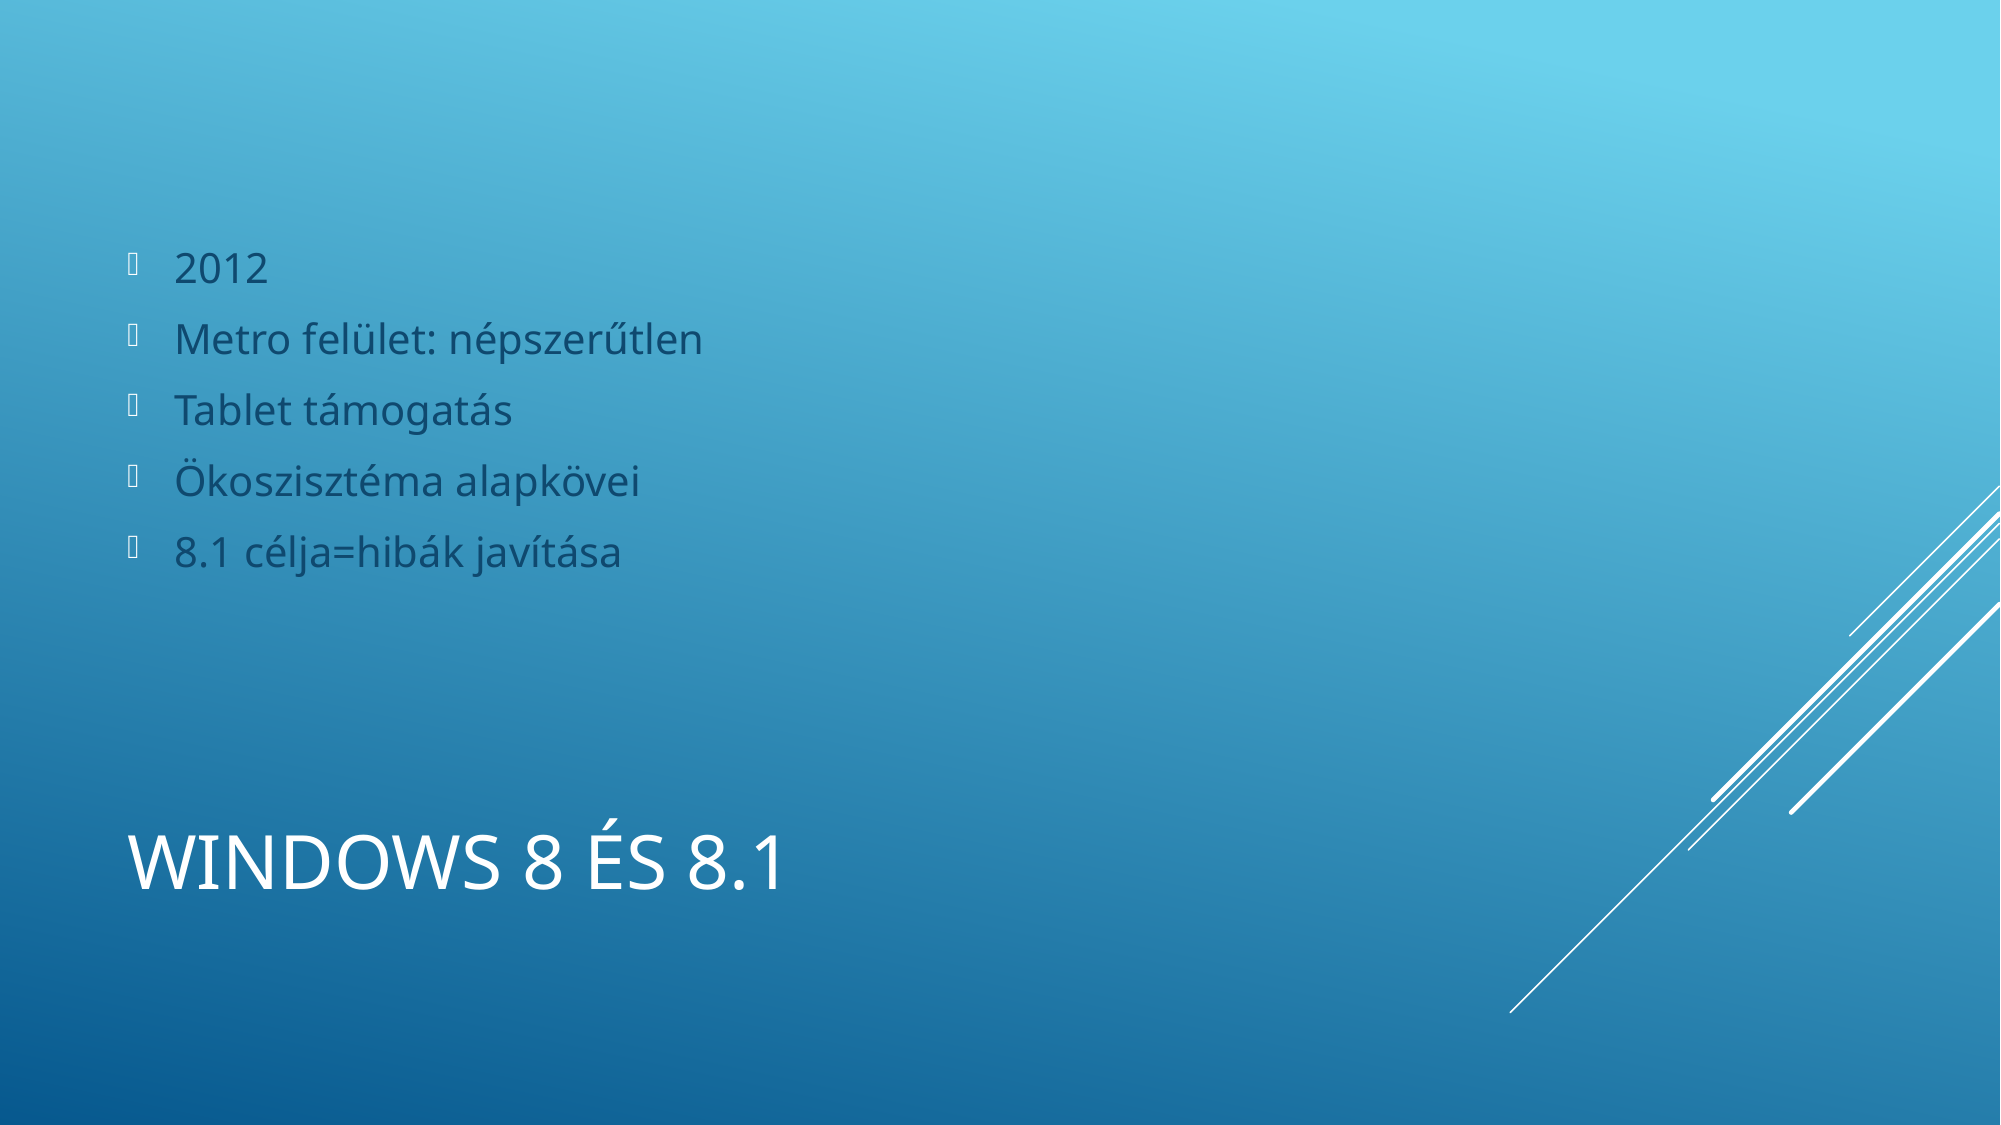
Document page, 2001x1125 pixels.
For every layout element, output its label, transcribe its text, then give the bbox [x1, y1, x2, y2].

title Windows 8 és 8.1 [112, 736, 1513, 984]
list 2012 Metro felület: népszerűtlen Tablet támogatás Ökoszisztéma alapkövei 8.1 célja=hibák javítása [112, 112, 1513, 706]
